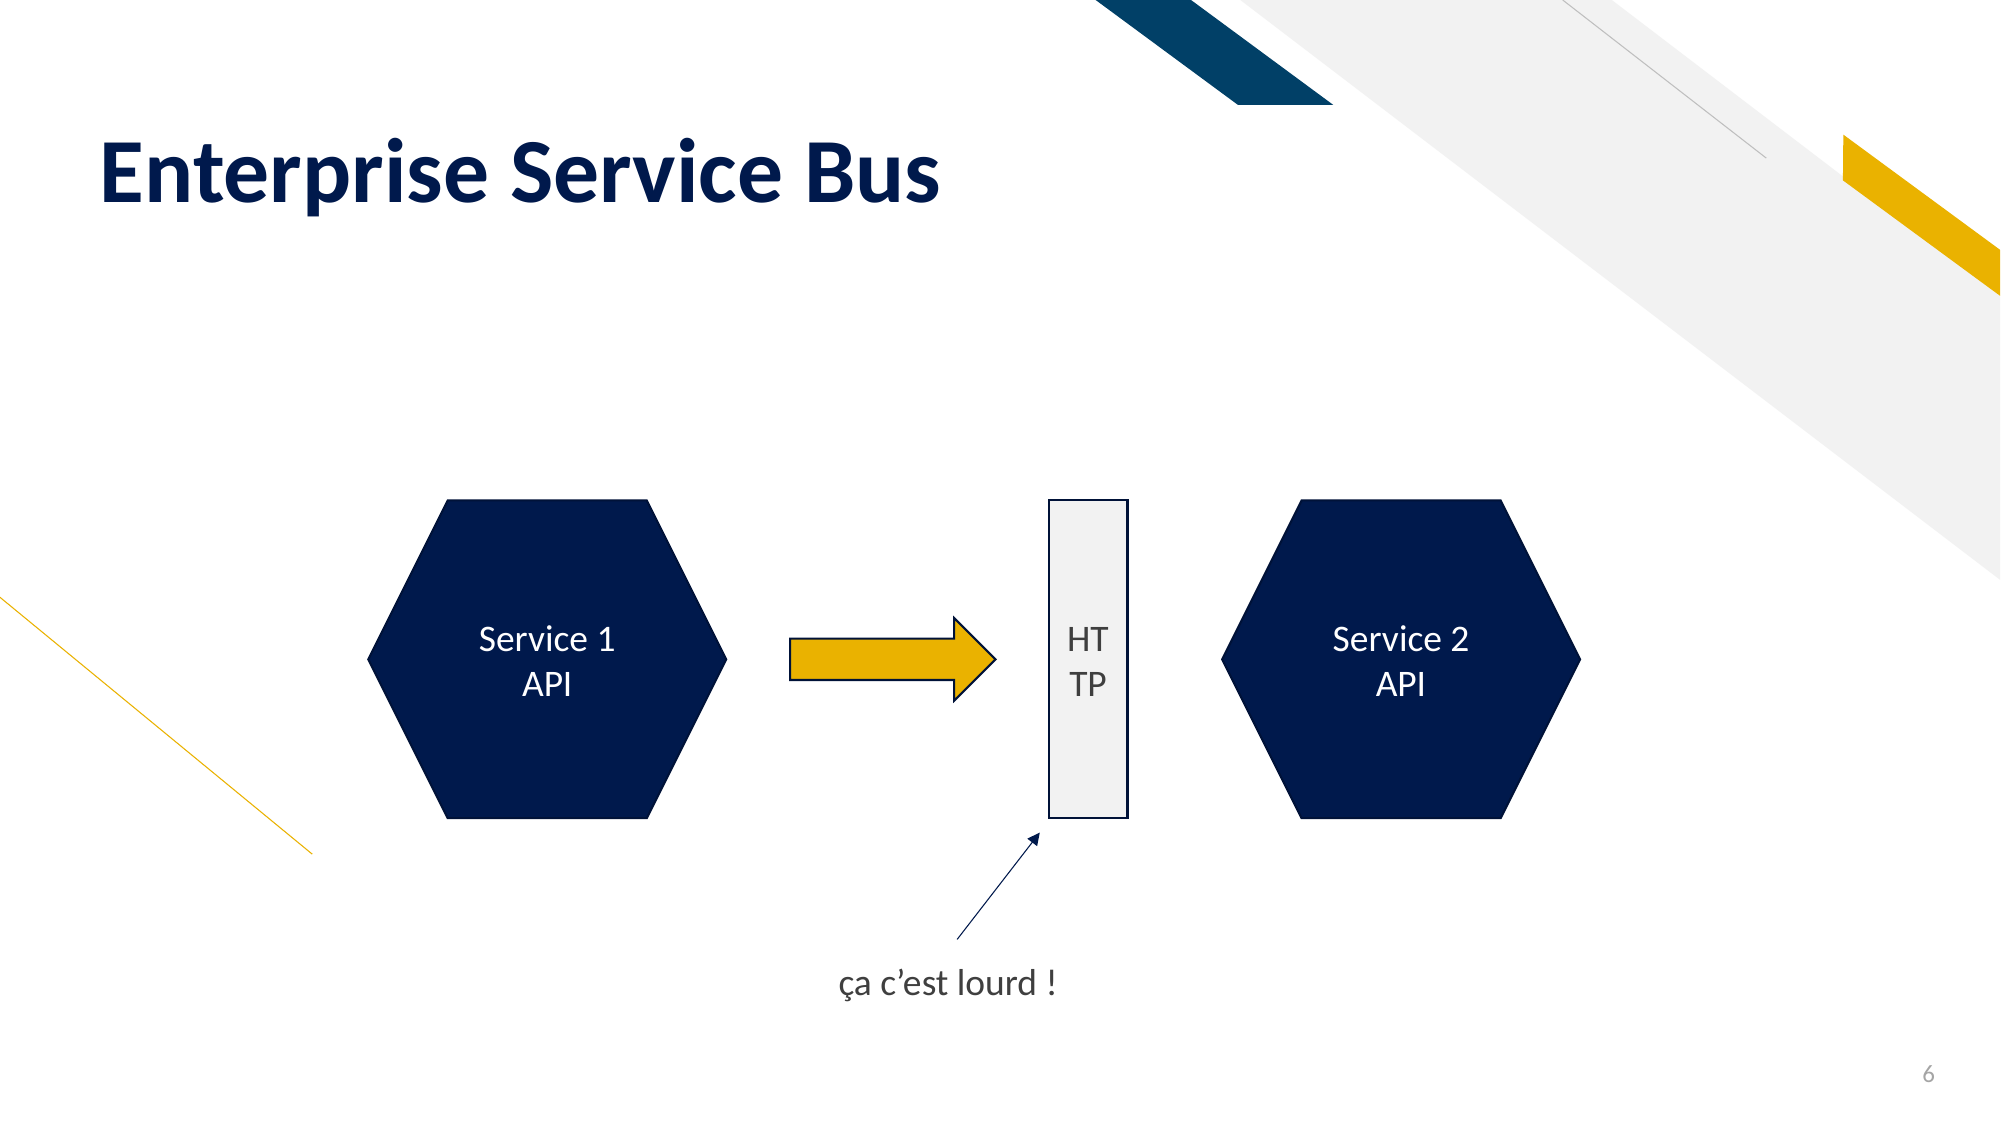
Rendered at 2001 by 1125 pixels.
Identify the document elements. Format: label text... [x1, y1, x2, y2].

text_box Service 2 API [1221, 499, 1582, 820]
text_box ça c’est lourd ! [823, 950, 1089, 1010]
text_box Service 1 API [367, 499, 728, 820]
slide_number 6 [1828, 1042, 1950, 1103]
text_box HTTP [1048, 499, 1129, 819]
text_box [957, 832, 1040, 940]
title Enterprise Service Bus [85, 34, 1453, 223]
text_box [789, 615, 998, 704]
